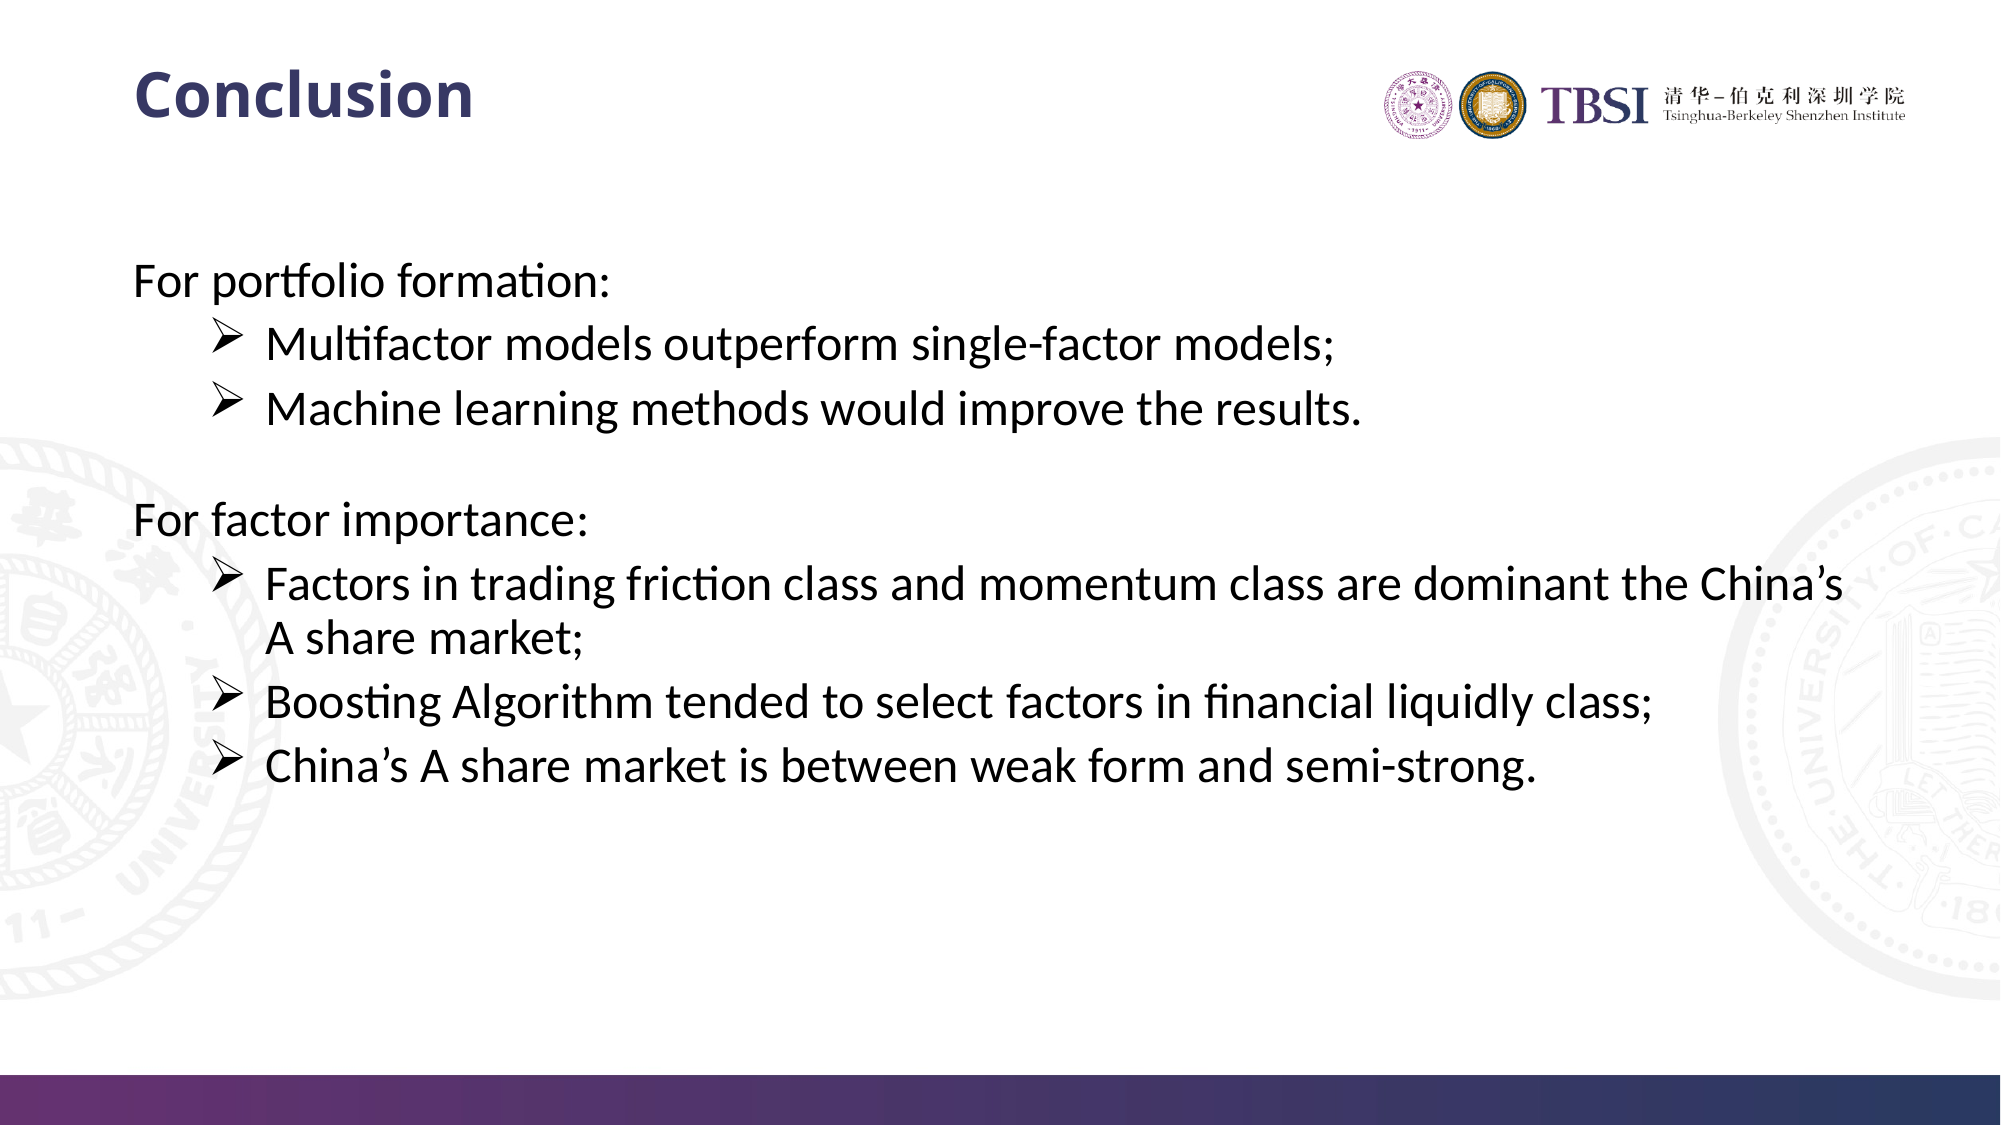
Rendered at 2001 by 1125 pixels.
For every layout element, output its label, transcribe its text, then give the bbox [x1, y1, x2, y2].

picture [0, 0, 2001, 1125]
title Conclusion [119, 33, 1322, 139]
subtitle For portfolio formation: Multifactor models outperform single-factor models; Machine learning methods would improve the results. For factor importance: Factors in trading friction class and momentum class are dominant the China’s A share market; Boosting Algorithm tended to select factors in financial liquidly class; China’s A share market is between weak form and semi-strong. [119, 209, 1881, 995]
